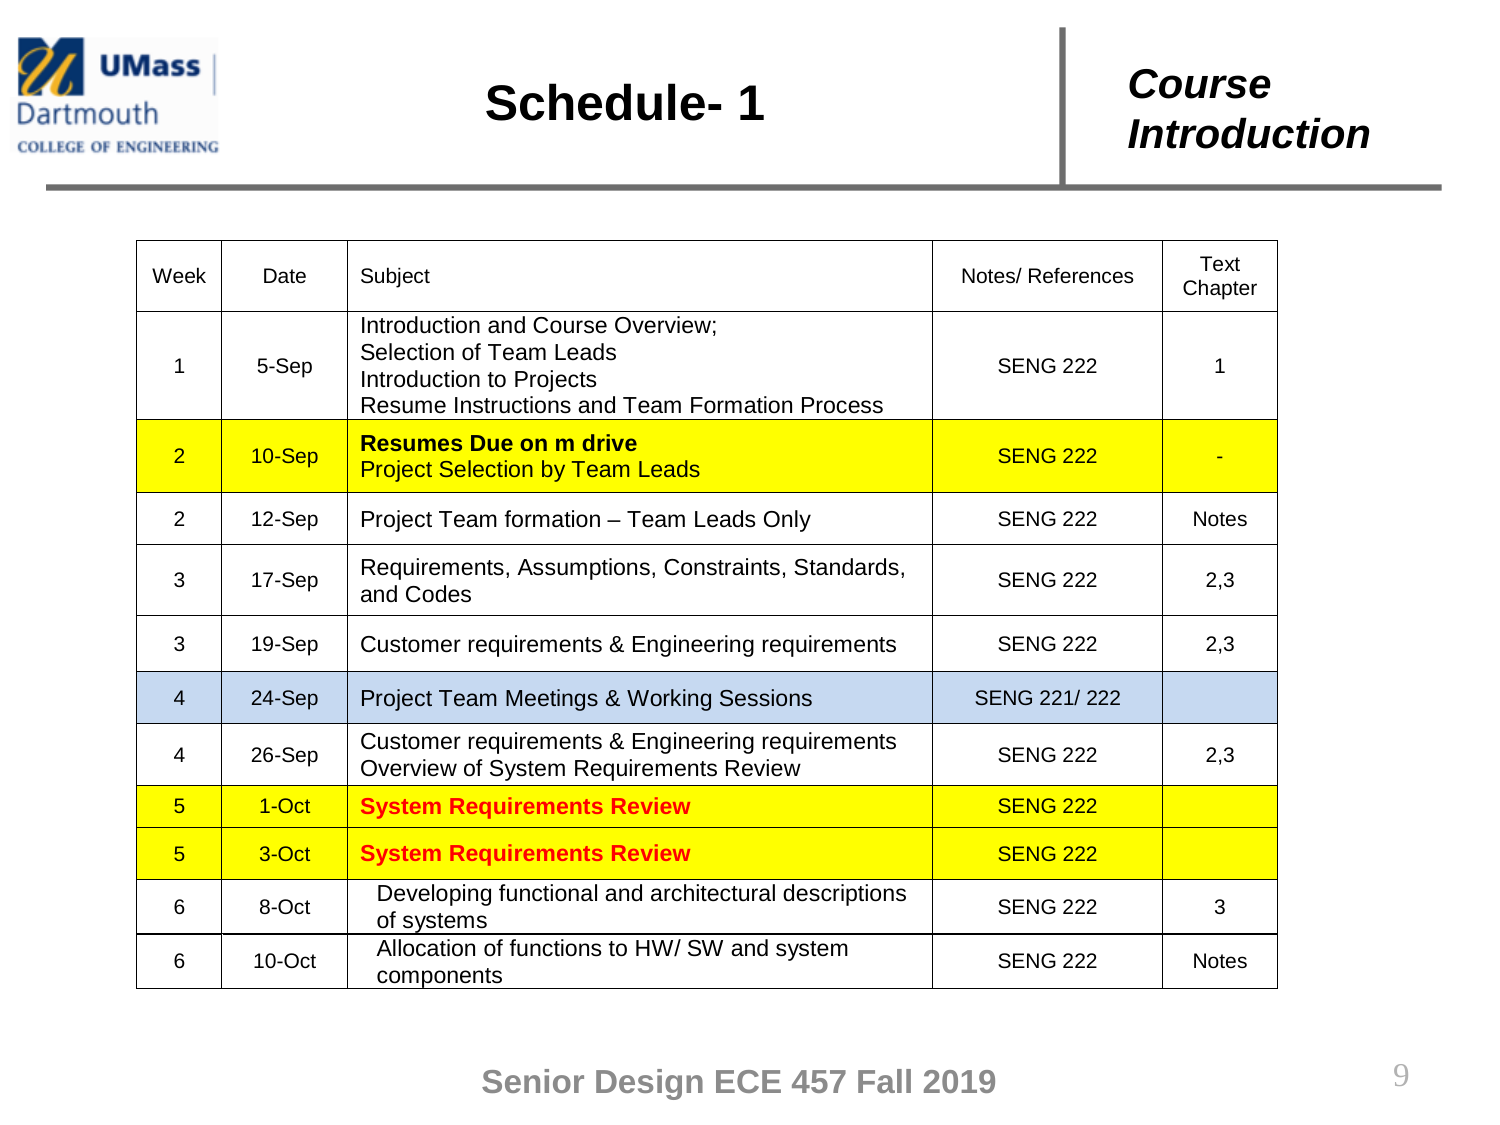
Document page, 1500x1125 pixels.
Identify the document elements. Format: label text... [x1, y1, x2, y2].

title Schedule- 1 [237, 50, 1013, 150]
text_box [124, 212, 1336, 1018]
footer Senior Design ECE 457 Fall 2019 [456, 1050, 1032, 1111]
slide_number 9 [1074, 1042, 1425, 1103]
picture [9, 37, 238, 161]
